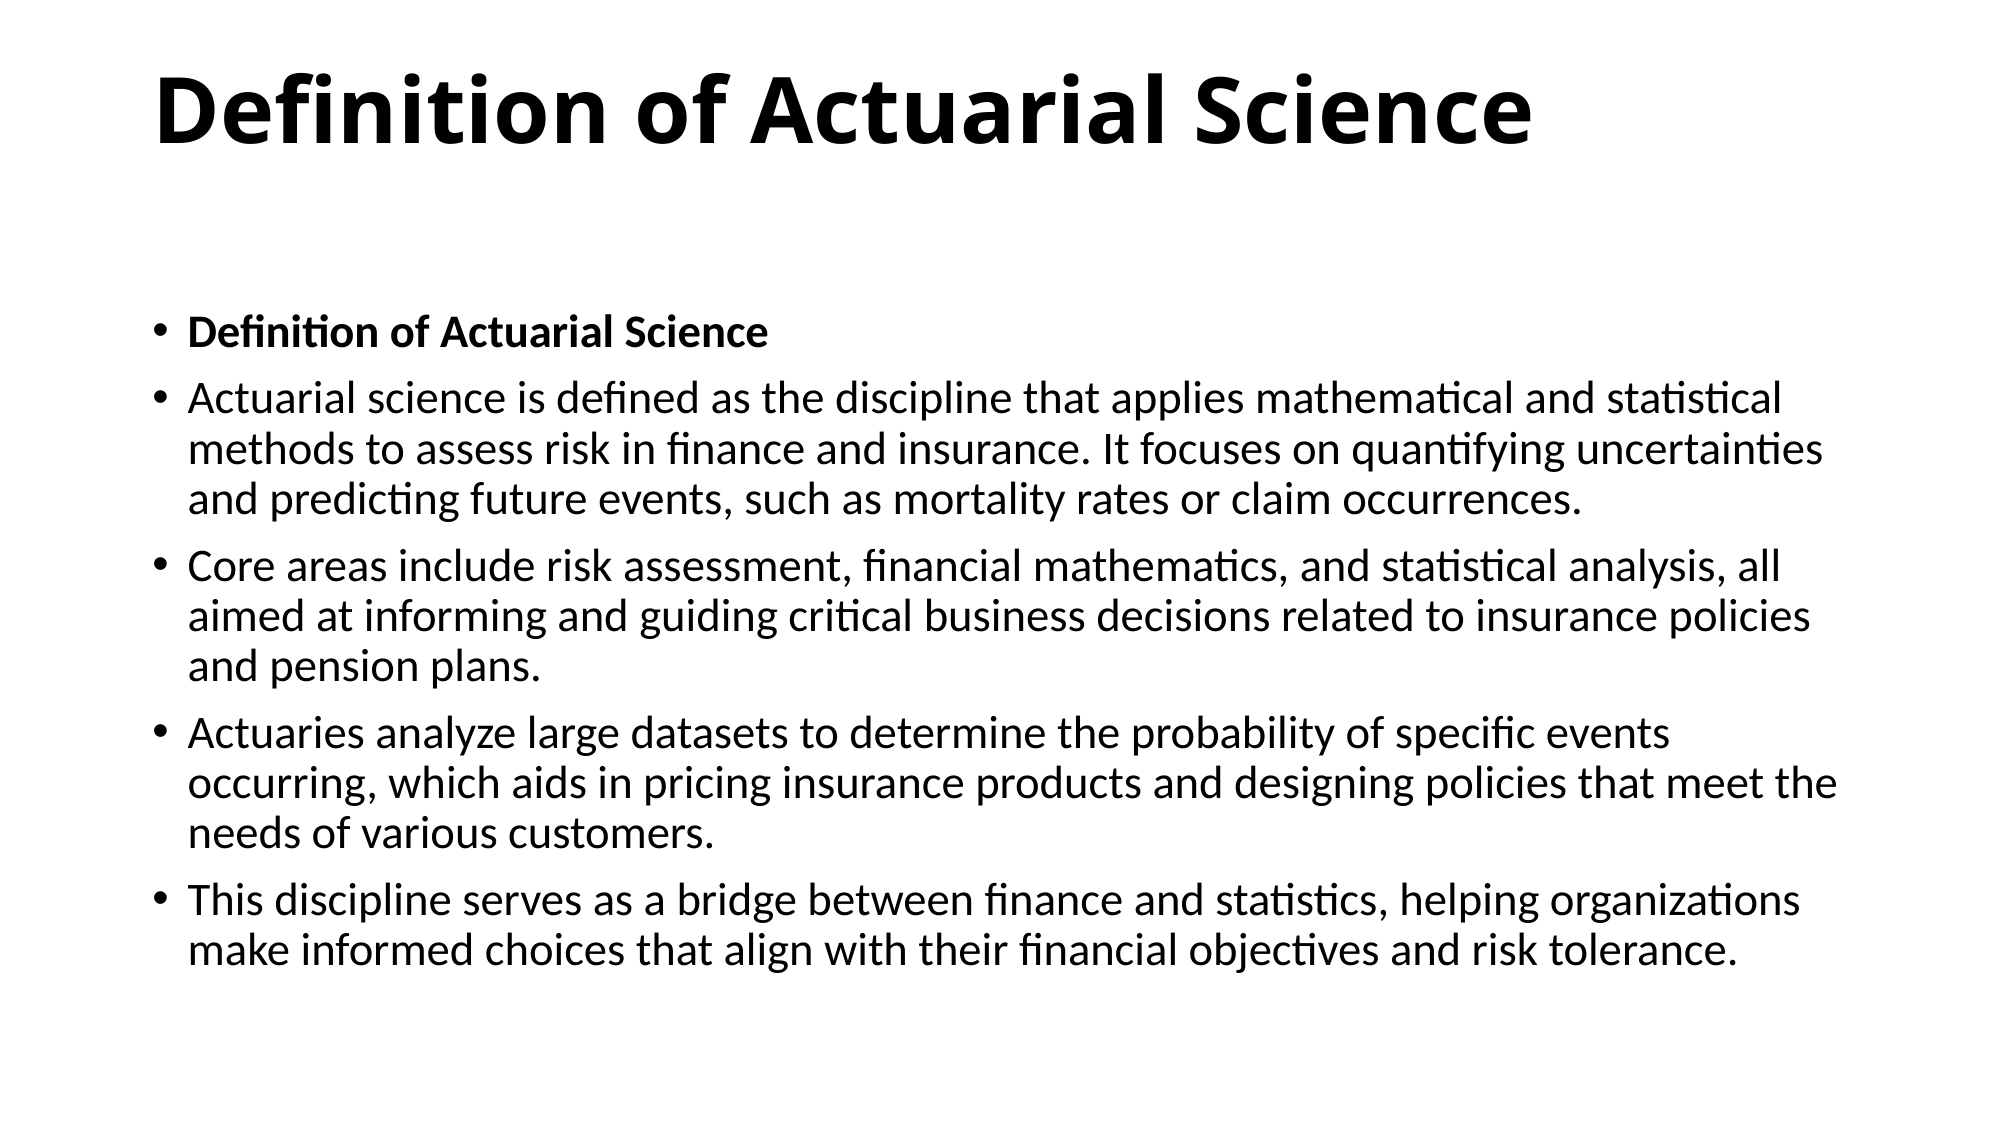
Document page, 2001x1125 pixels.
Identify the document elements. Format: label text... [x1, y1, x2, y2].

list Definition of Actuarial Science Actuarial science is defined as the discipline that applies mathematical and statistical methods to assess risk in finance and insurance. It focuses on quantifying uncertainties and predicting future events, such as mortality rates or claim occurrences. Core areas include risk assessment, financial mathematics, and statistical analysis, all aimed at informing and guiding critical business decisions related to insurance policies and pension plans. Actuaries analyze large datasets to determine the probability of specific events occurring, which aids in pricing insurance products and designing policies that meet the needs of various customers. This discipline serves as a bridge between finance and statistics, helping organizations make informed choices that align with their financial objectives and risk tolerance. [137, 299, 1863, 1014]
title Definition of Actuarial Science [137, 59, 1863, 278]
